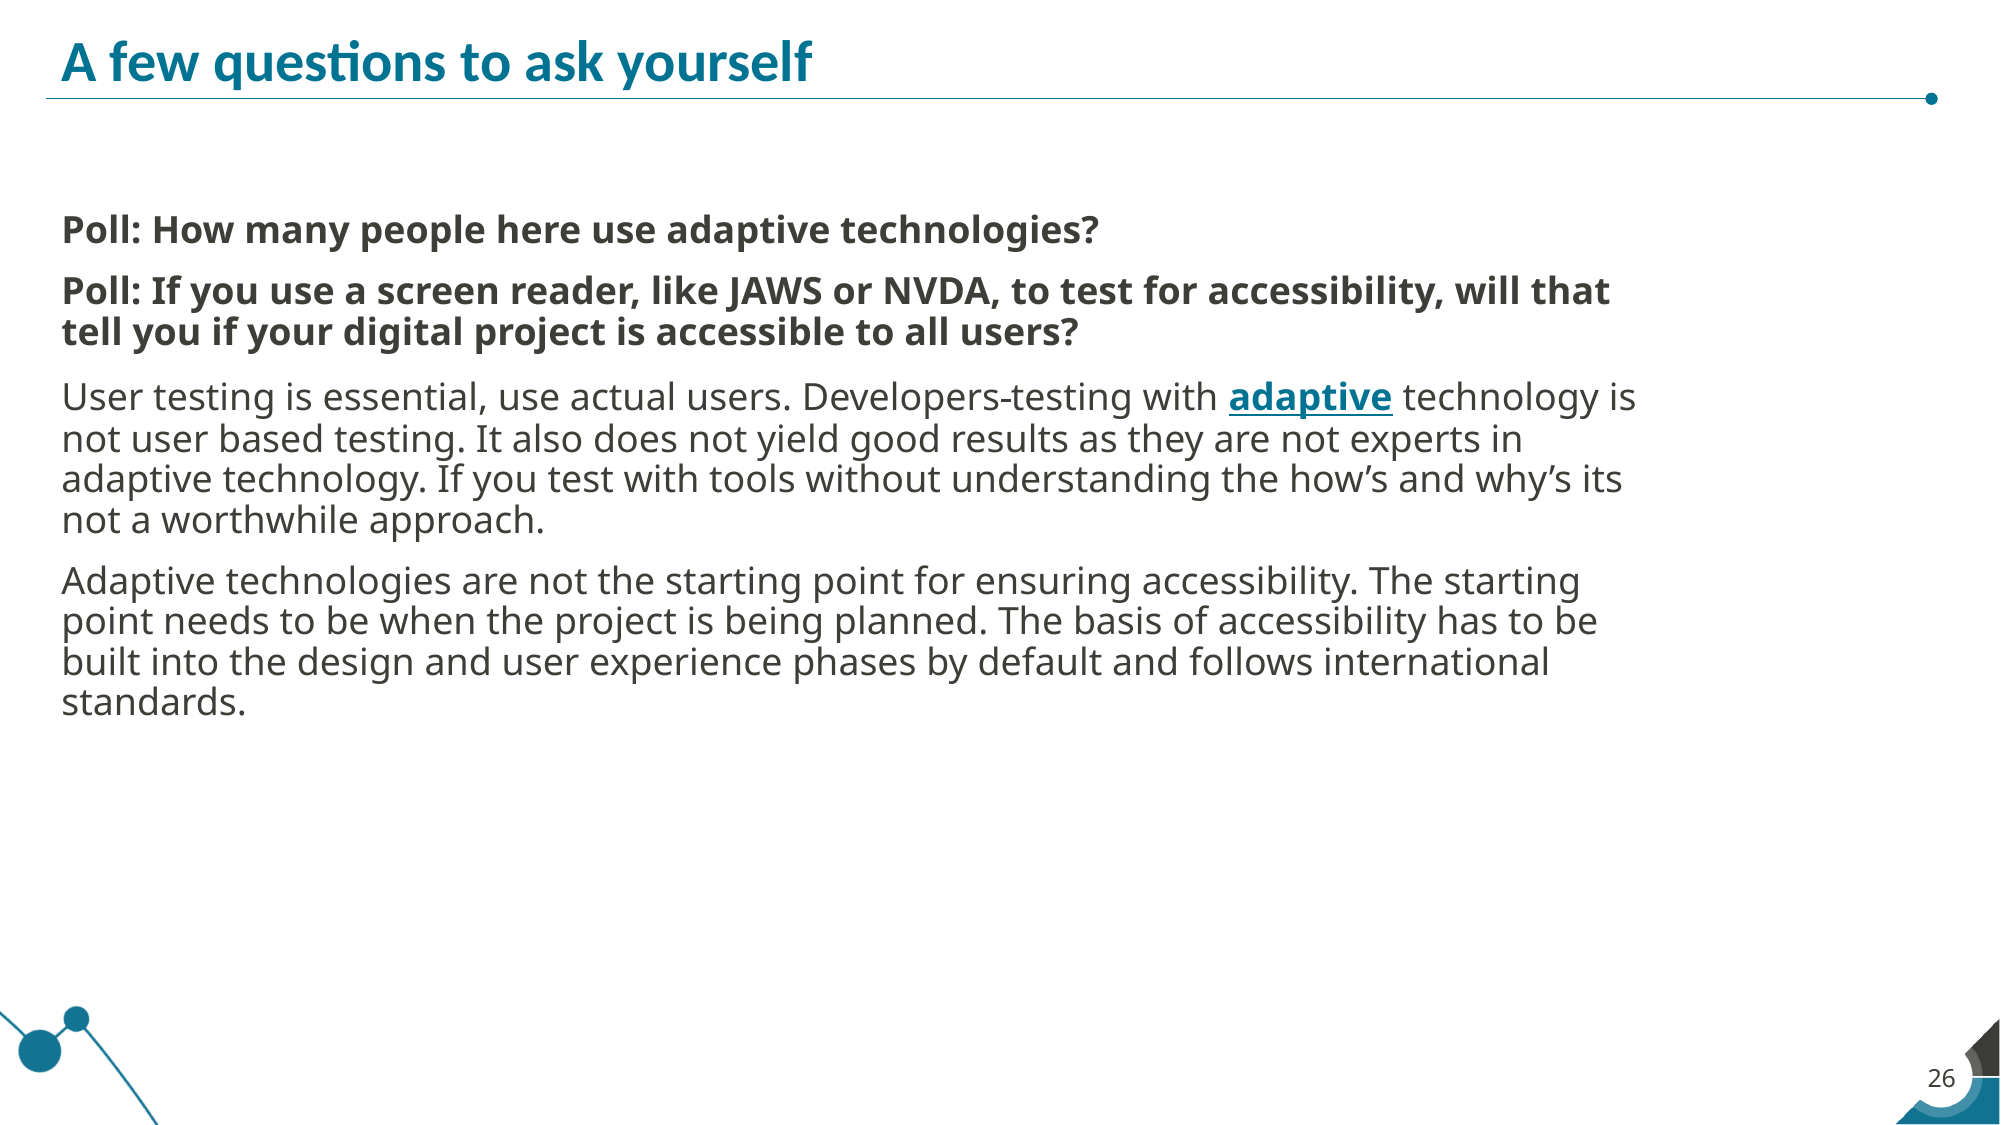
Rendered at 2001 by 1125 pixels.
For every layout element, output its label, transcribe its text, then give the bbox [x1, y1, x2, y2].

list Poll: How many people here use adaptive technologies? Poll: If you use a screen reader, like JAWS or NVDA, to test for accessibility, will that tell you if your digital project is accessible to all users? User testing is essential, use actual users. Developers testing with adaptive technology is not user based testing. It also does not yield good results as they are not experts in adaptive technology. If you test with tools without understanding the how’s and why’s its not a worthwhile approach. Adaptive technologies are not the starting point for ensuring accessibility. The starting point needs to be when the project is being planned. The basis of accessibility has to be built into the design and user experience phases by default and follows international standards. [46, 137, 1697, 798]
title A few questions to ask yourself [46, 23, 1772, 99]
picture [0, 975, 159, 1125]
picture [1889, 1006, 2000, 1125]
